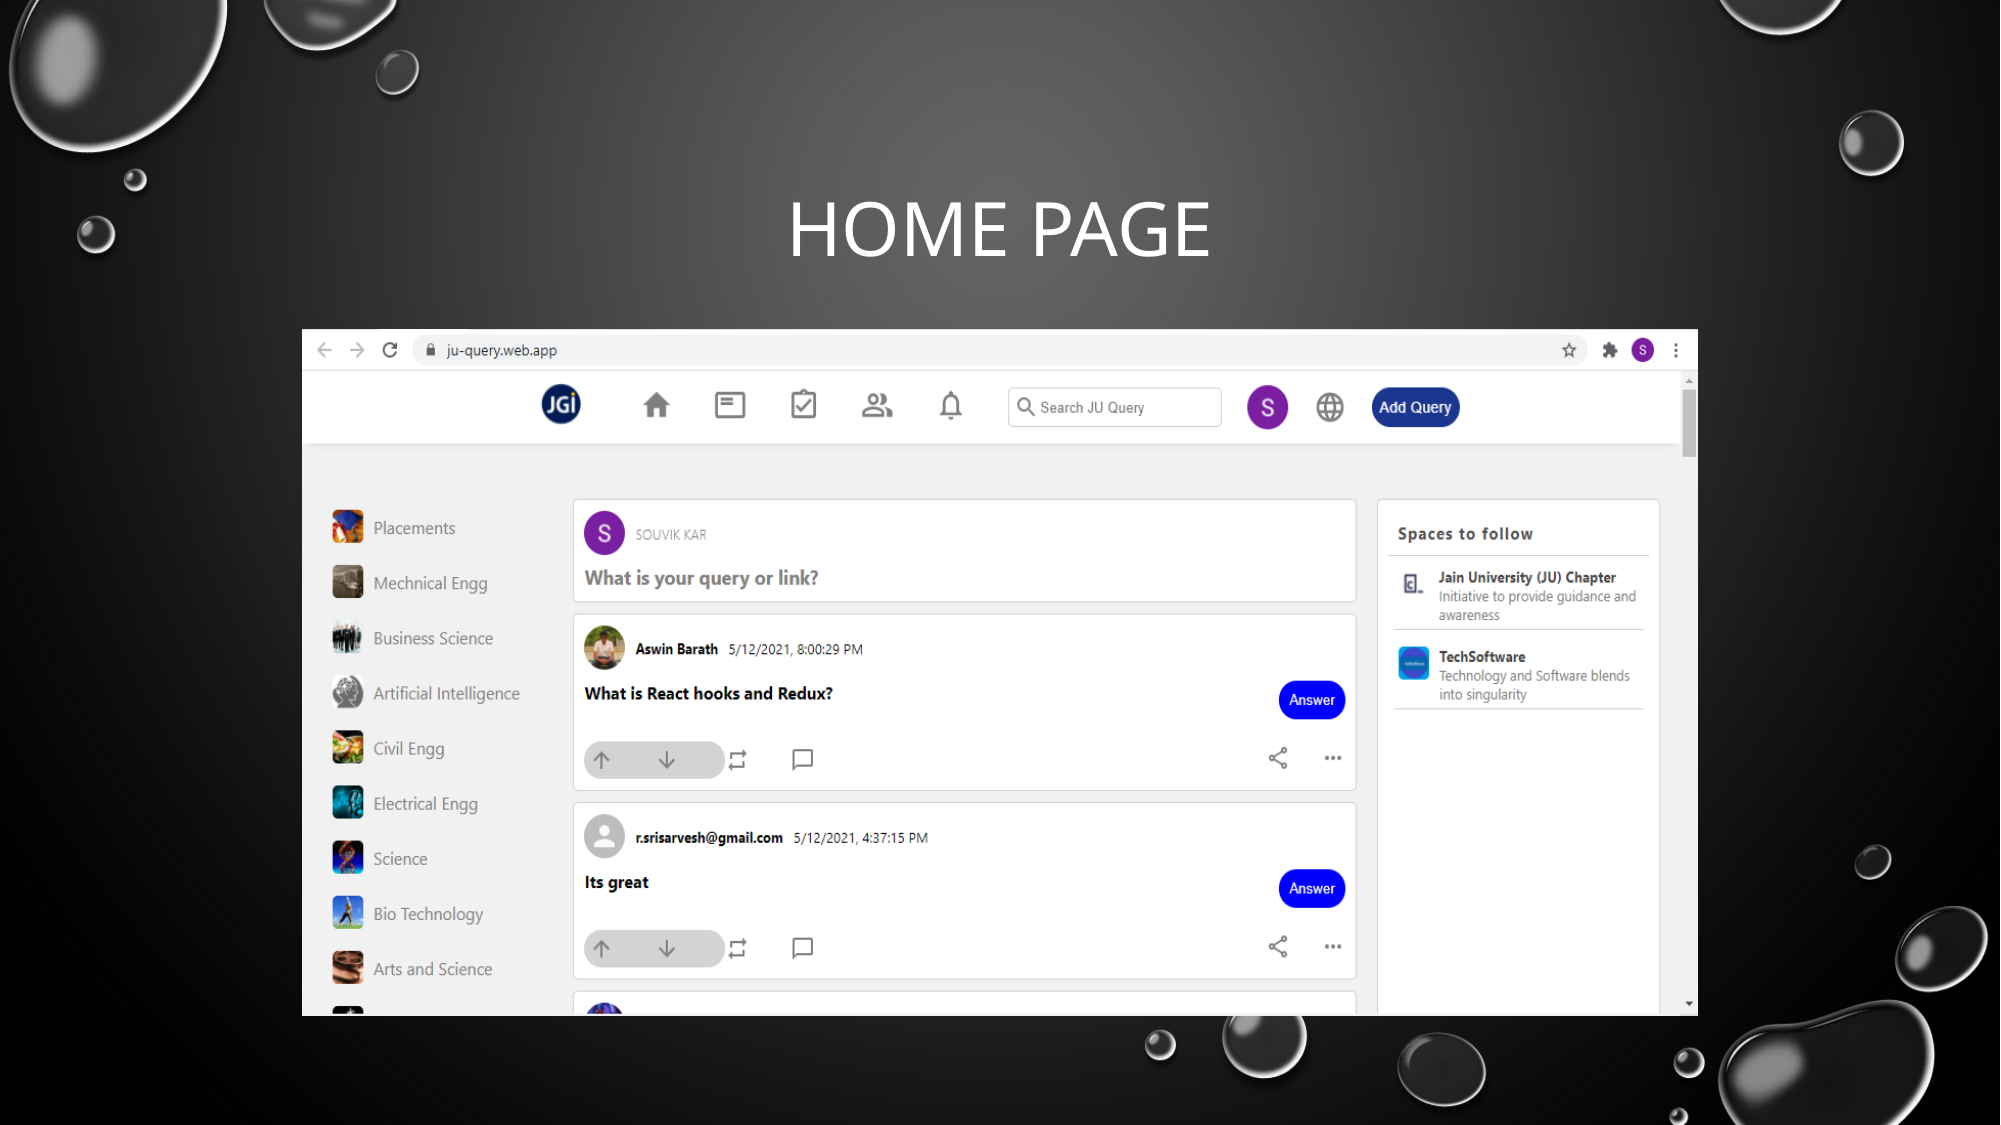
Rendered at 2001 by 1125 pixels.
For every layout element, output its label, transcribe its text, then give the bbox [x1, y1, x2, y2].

title Home page [149, 101, 1851, 364]
picture [0, 0, 2000, 1125]
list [302, 329, 1698, 1016]
